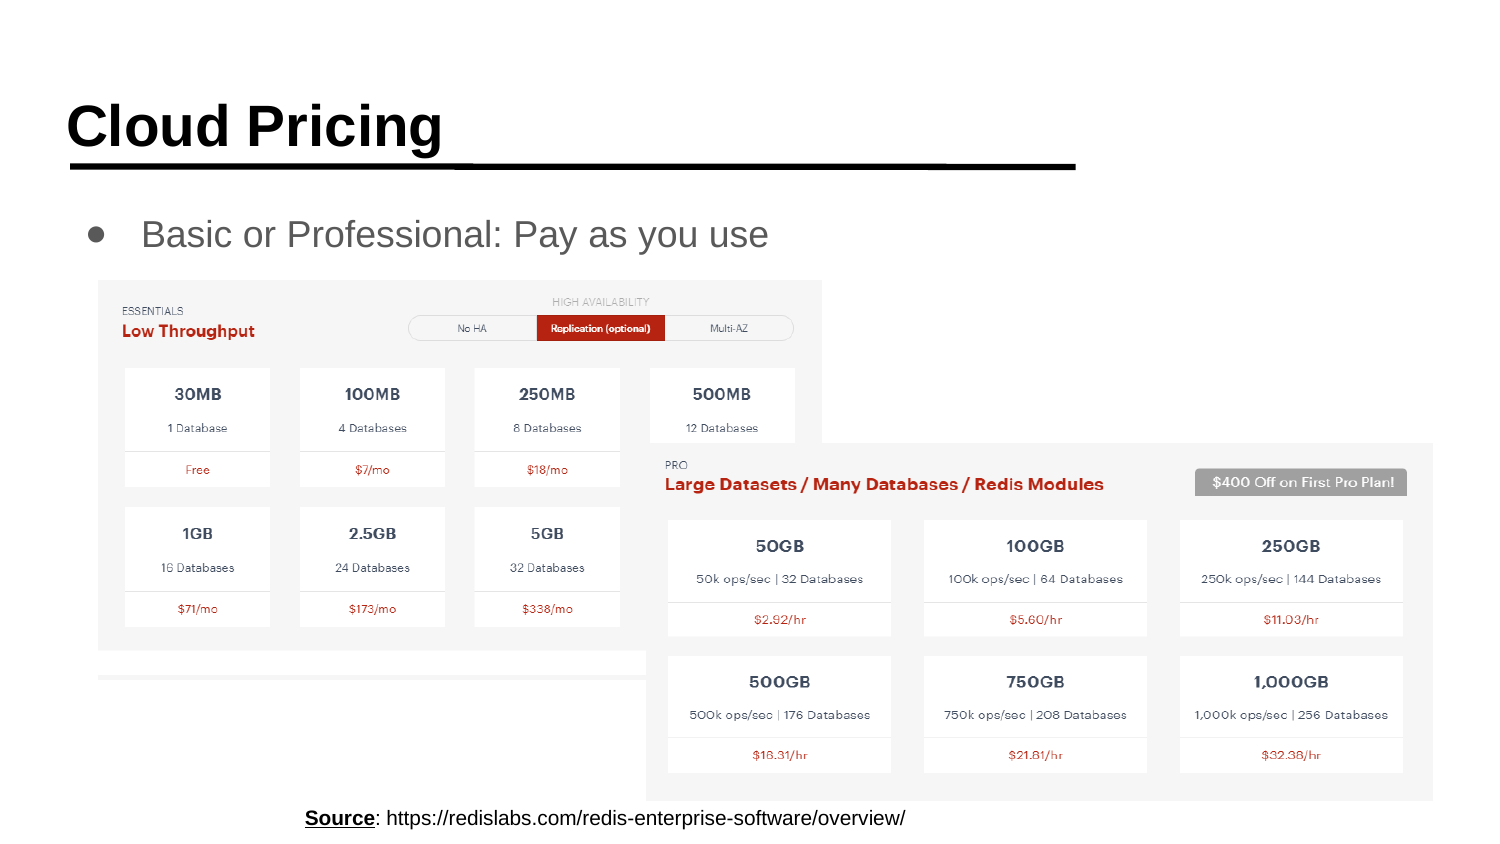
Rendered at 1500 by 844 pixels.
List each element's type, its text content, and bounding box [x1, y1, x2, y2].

list Basic or Professional: Pay as you use [51, 187, 1449, 749]
title Cloud Pricing [51, 72, 1449, 167]
picture [70, 256, 1450, 801]
text_box Source: https://redislabs.com/redis-enterprise-software/overview/ [289, 789, 926, 844]
